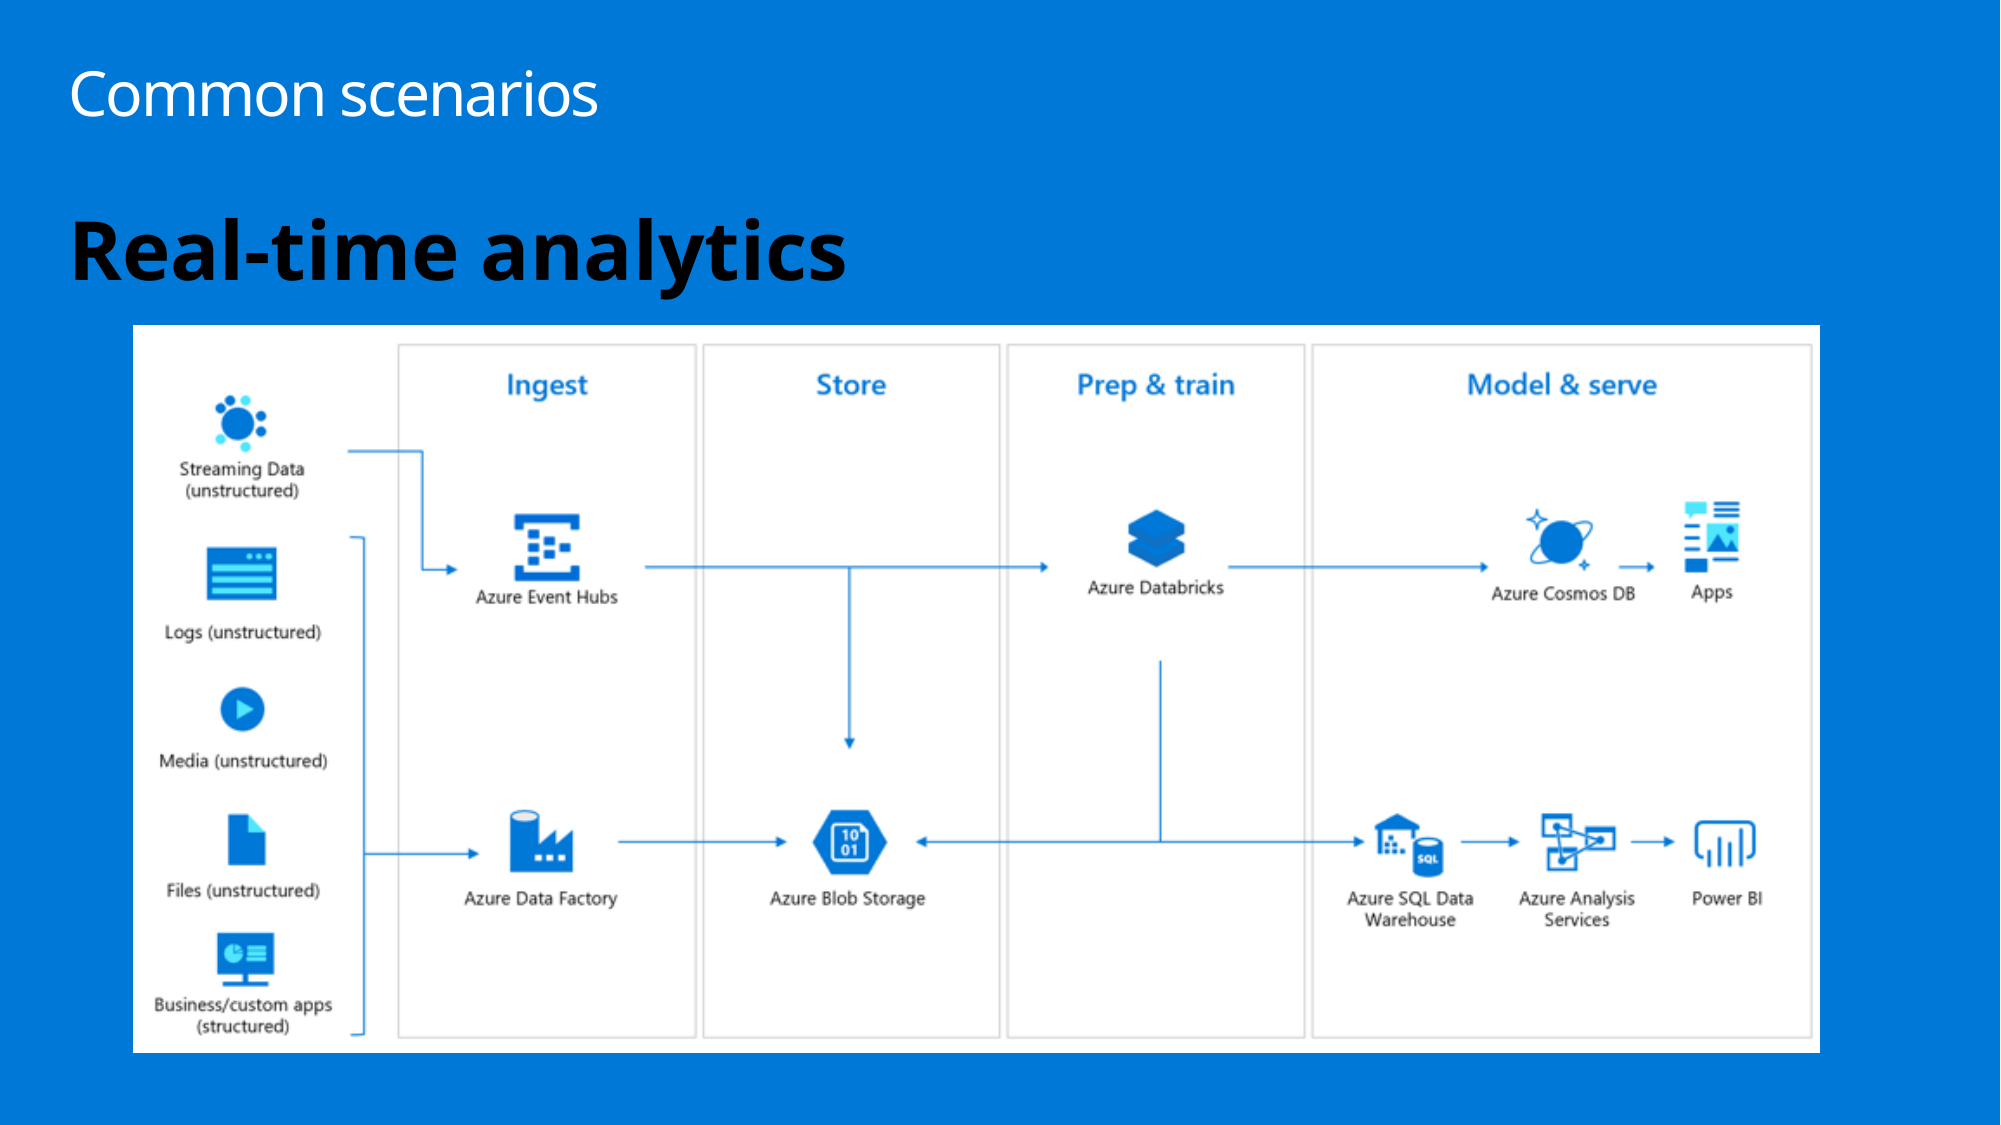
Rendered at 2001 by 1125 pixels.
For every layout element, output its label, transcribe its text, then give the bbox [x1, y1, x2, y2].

list Real-time analytics [44, 195, 1956, 532]
picture [133, 325, 1820, 1053]
title Common scenarios [44, 47, 1957, 196]
